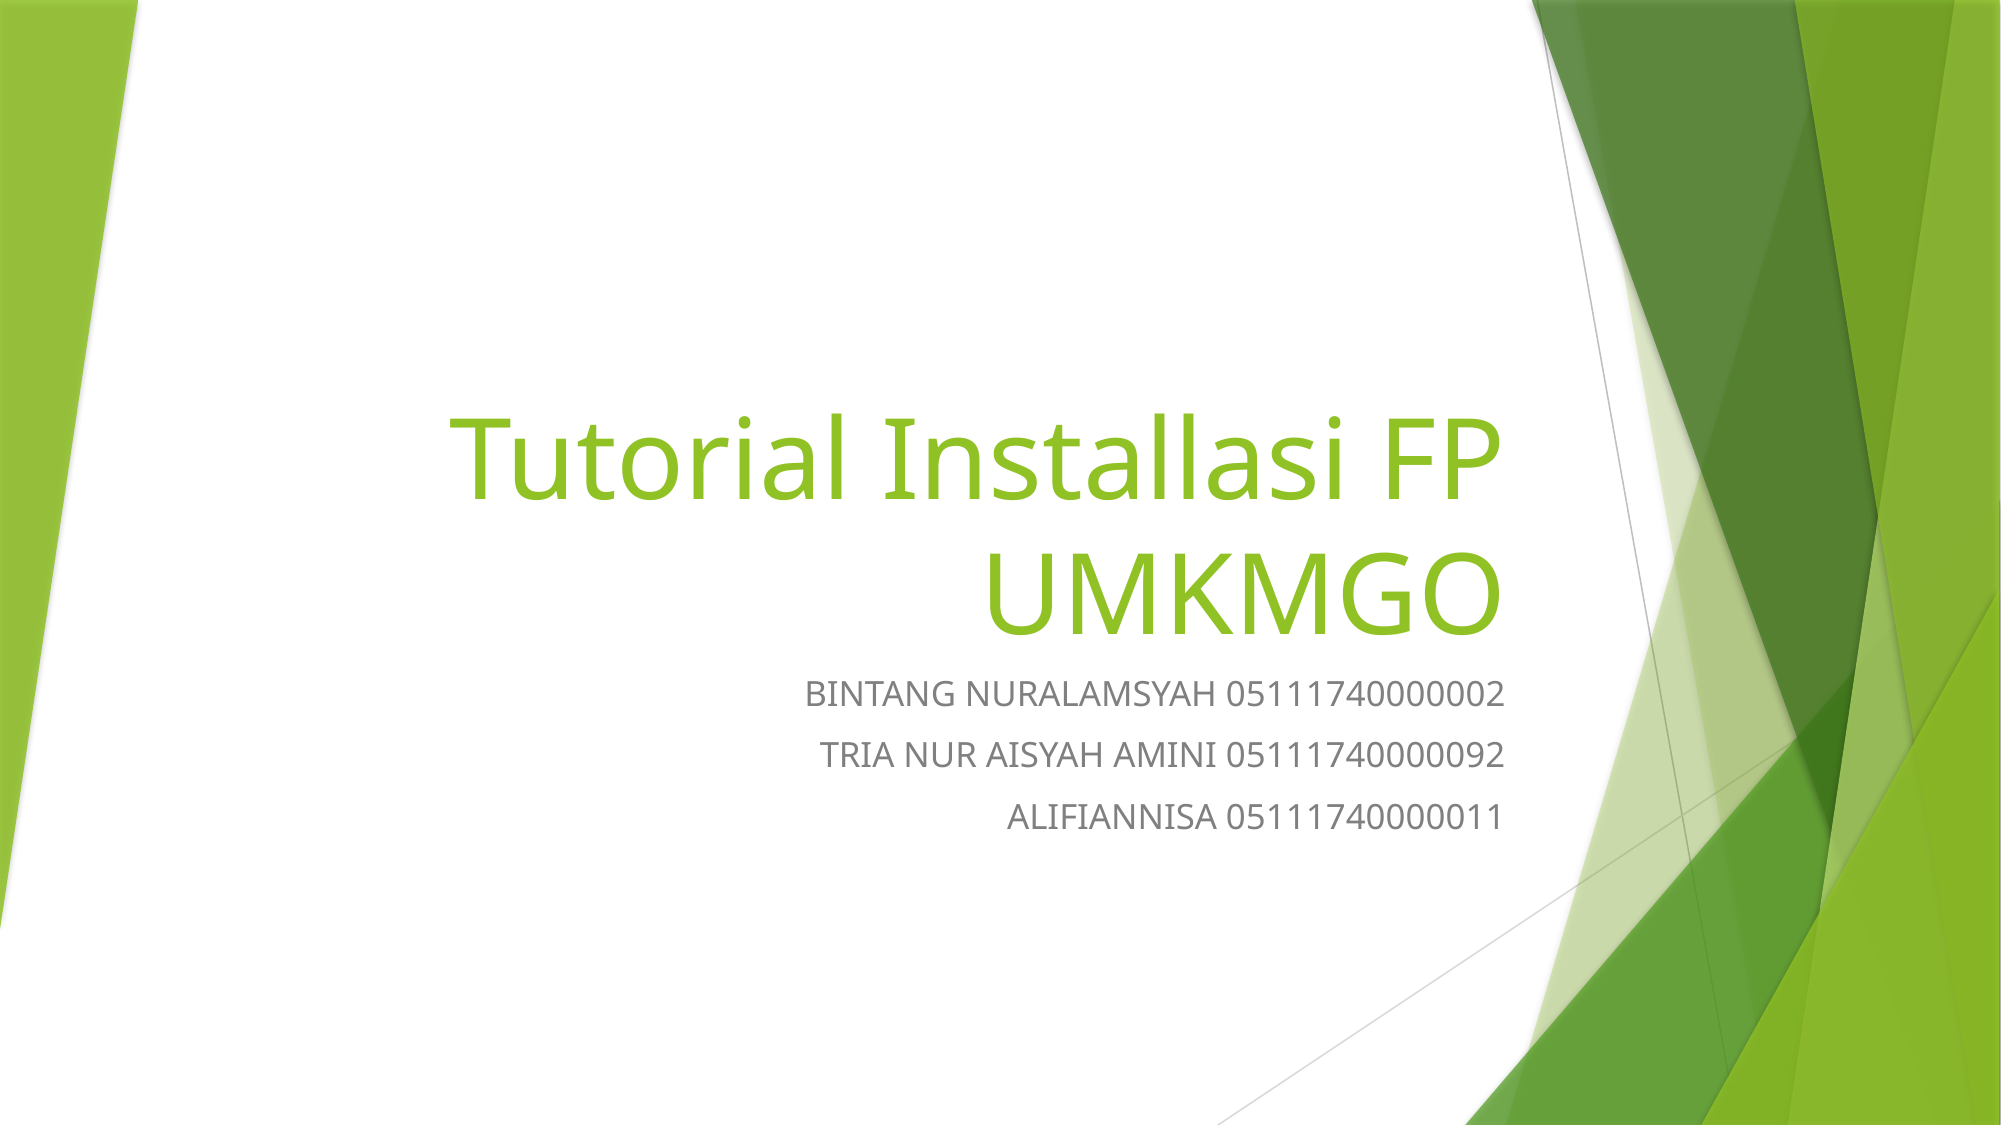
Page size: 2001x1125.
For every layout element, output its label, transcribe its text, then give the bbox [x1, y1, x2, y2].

subtitle BINTANG NURALAMSYAH 05111740000002 TRIA NUR AISYAH AMINI 05111740000092 ALIFIANNISA 05111740000011 [247, 664, 1522, 845]
title Tutorial Installasi FP UMKMGO [247, 394, 1522, 664]
